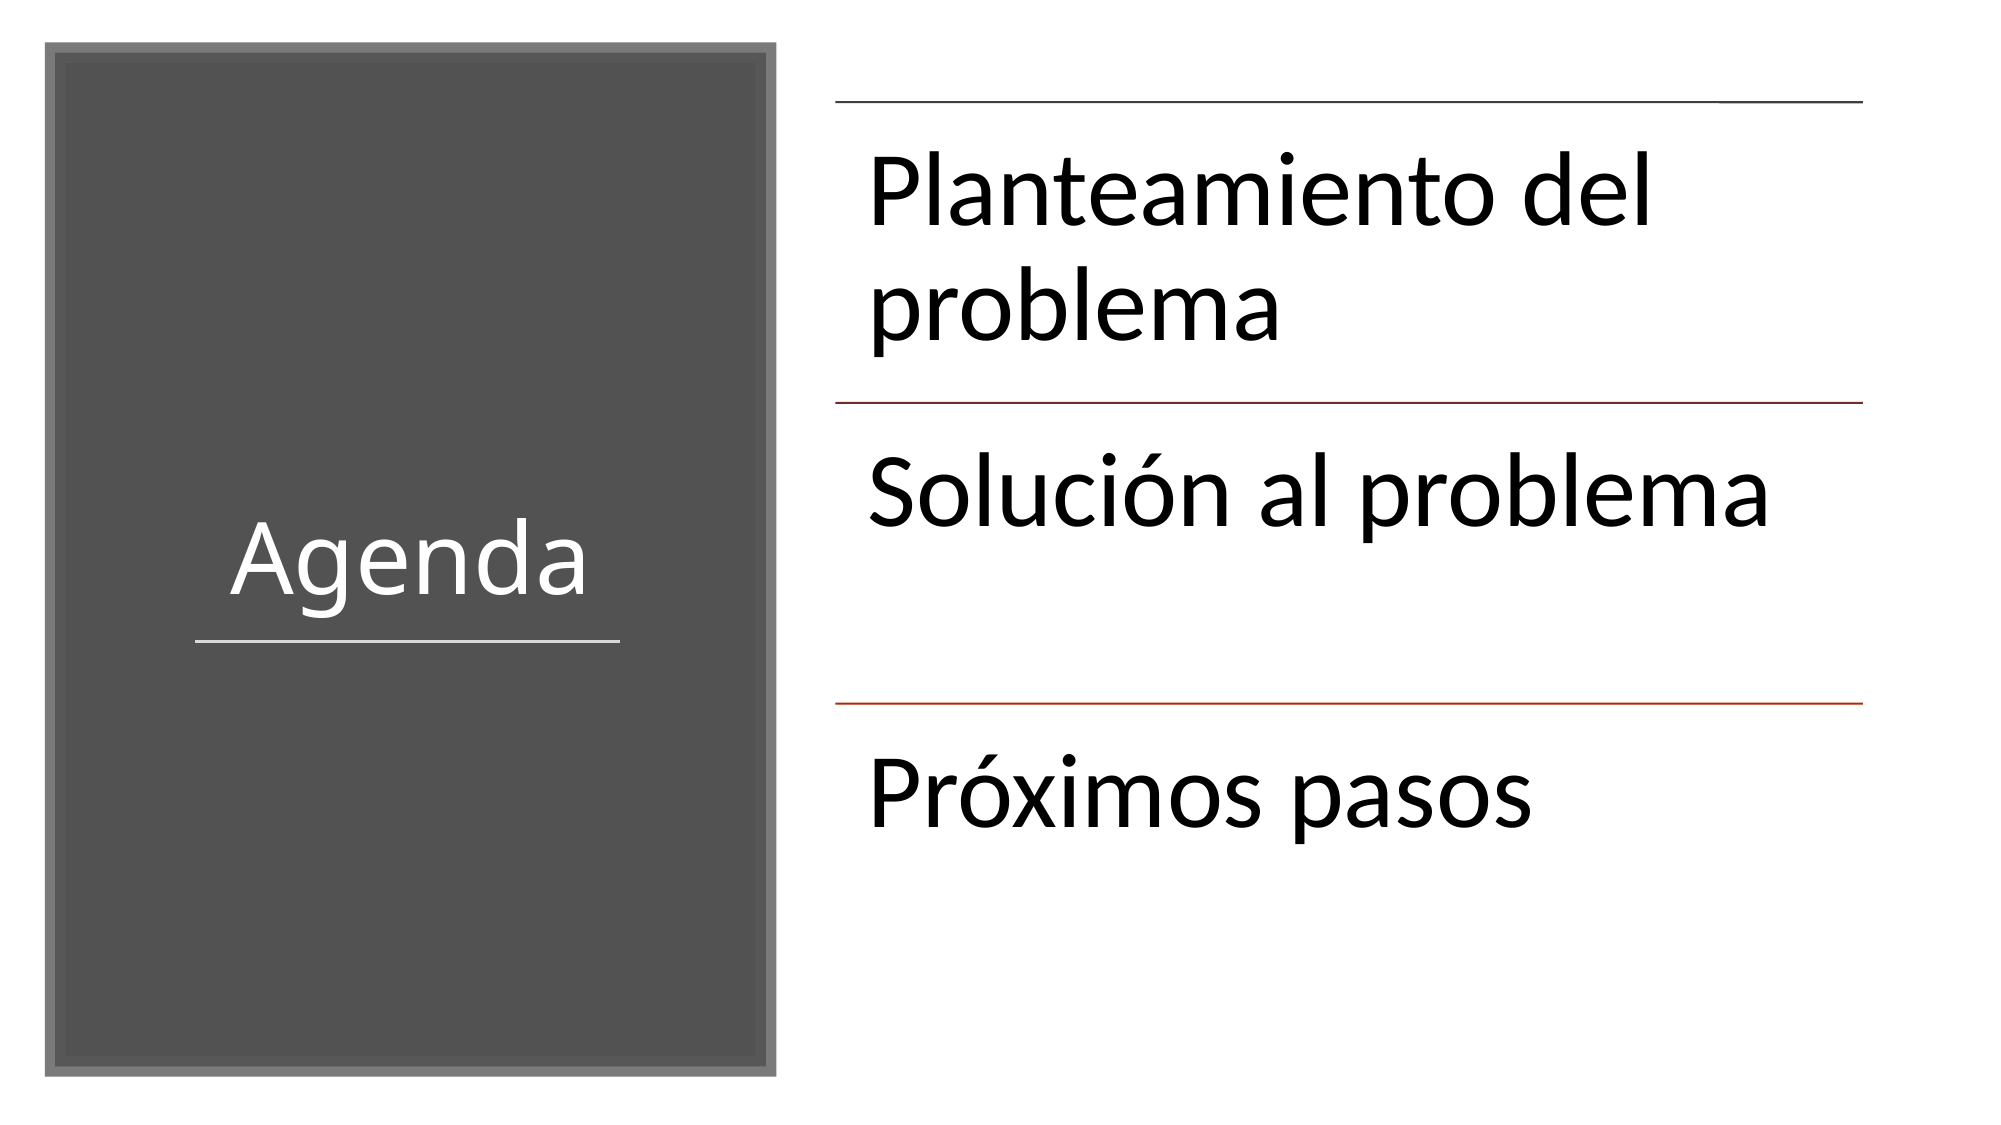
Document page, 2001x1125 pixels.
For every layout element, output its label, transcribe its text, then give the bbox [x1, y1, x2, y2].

title Agenda [110, 149, 711, 624]
text_box [54, 52, 767, 1067]
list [835, 101, 1863, 1005]
